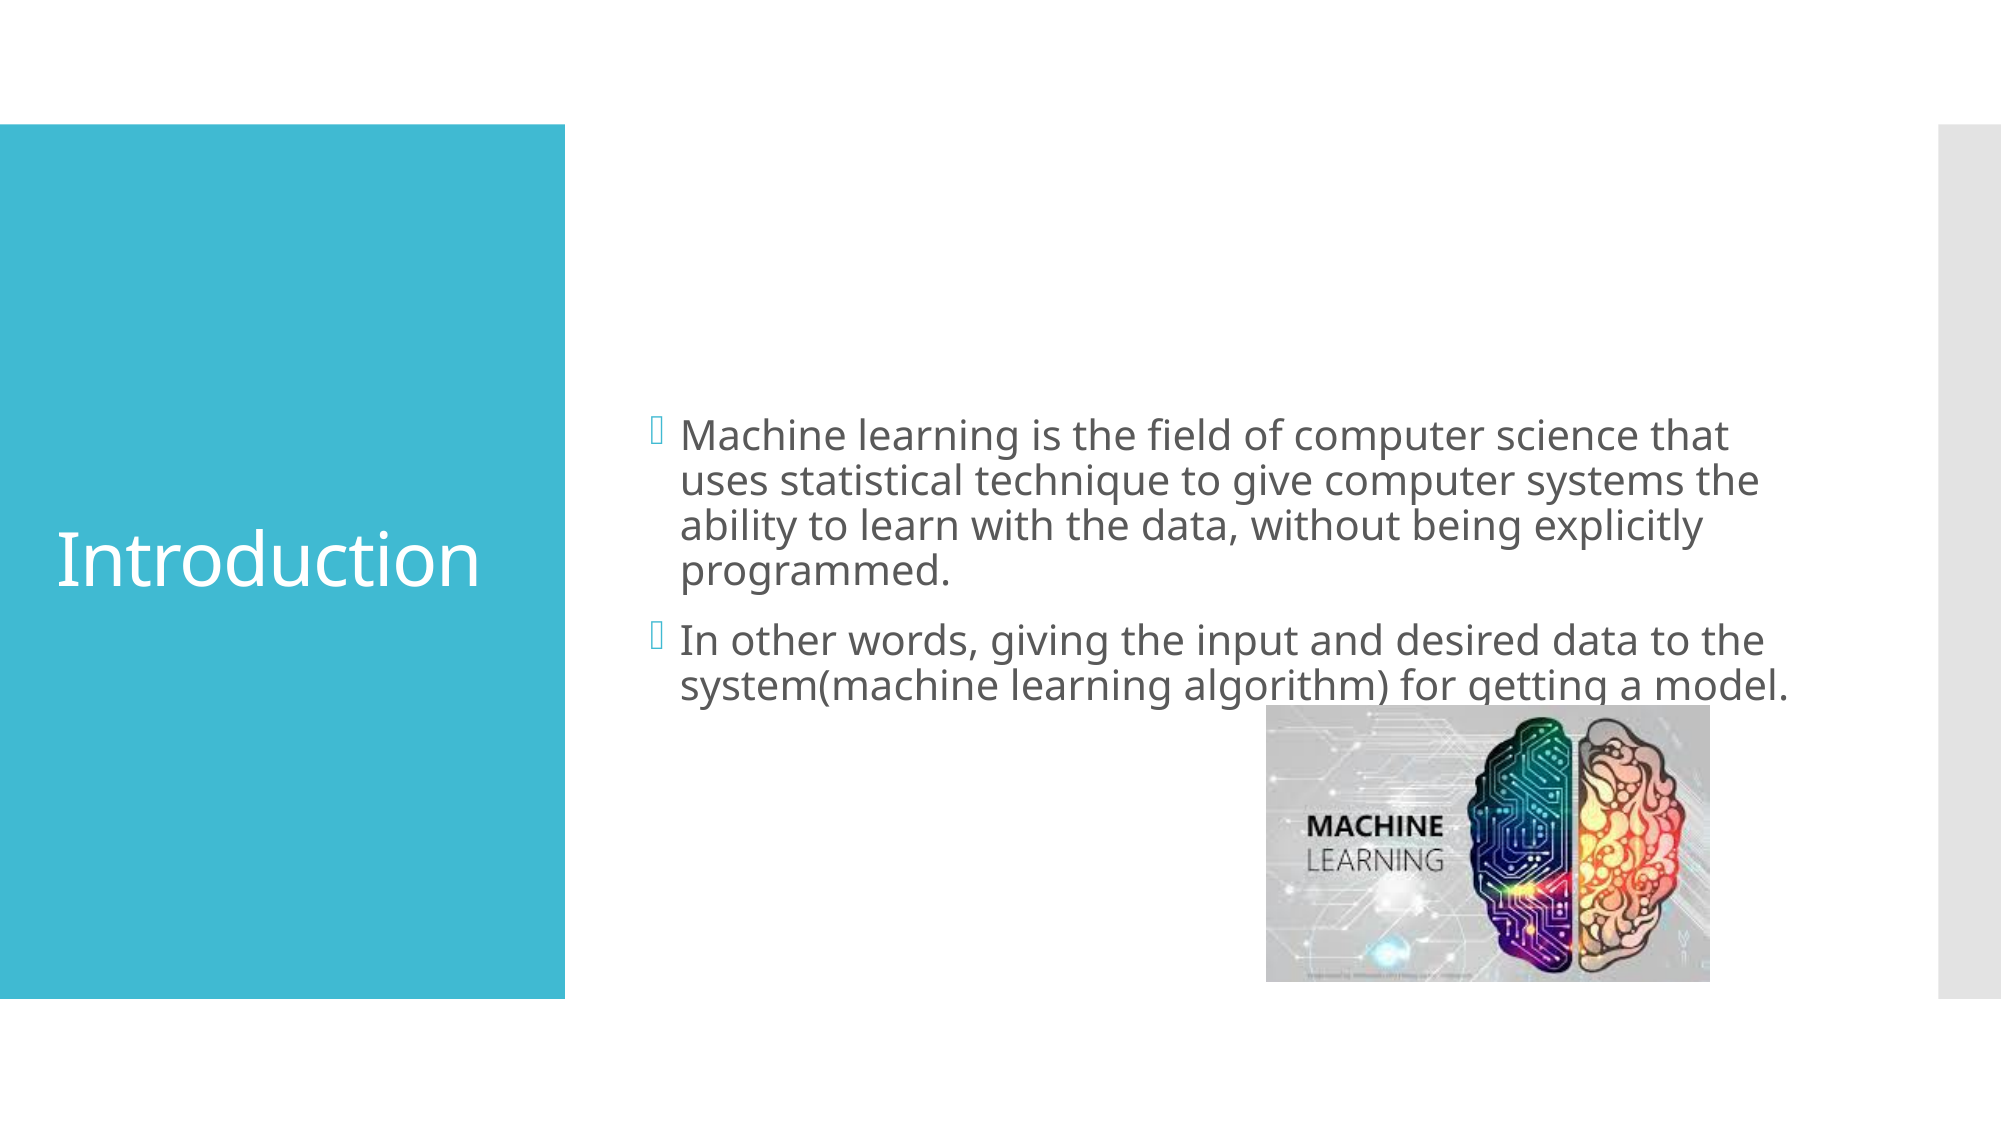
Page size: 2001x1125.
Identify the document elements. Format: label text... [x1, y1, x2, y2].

title Introduction [41, 184, 525, 940]
picture [1265, 704, 1710, 982]
list Machine learning is the field of computer science that uses statistical technique to give computer systems the ability to learn with the data, without being explicitly programmed. In other words, giving the input and desired data to the system(machine learning algorithm) for getting a model. [634, 141, 1835, 982]
